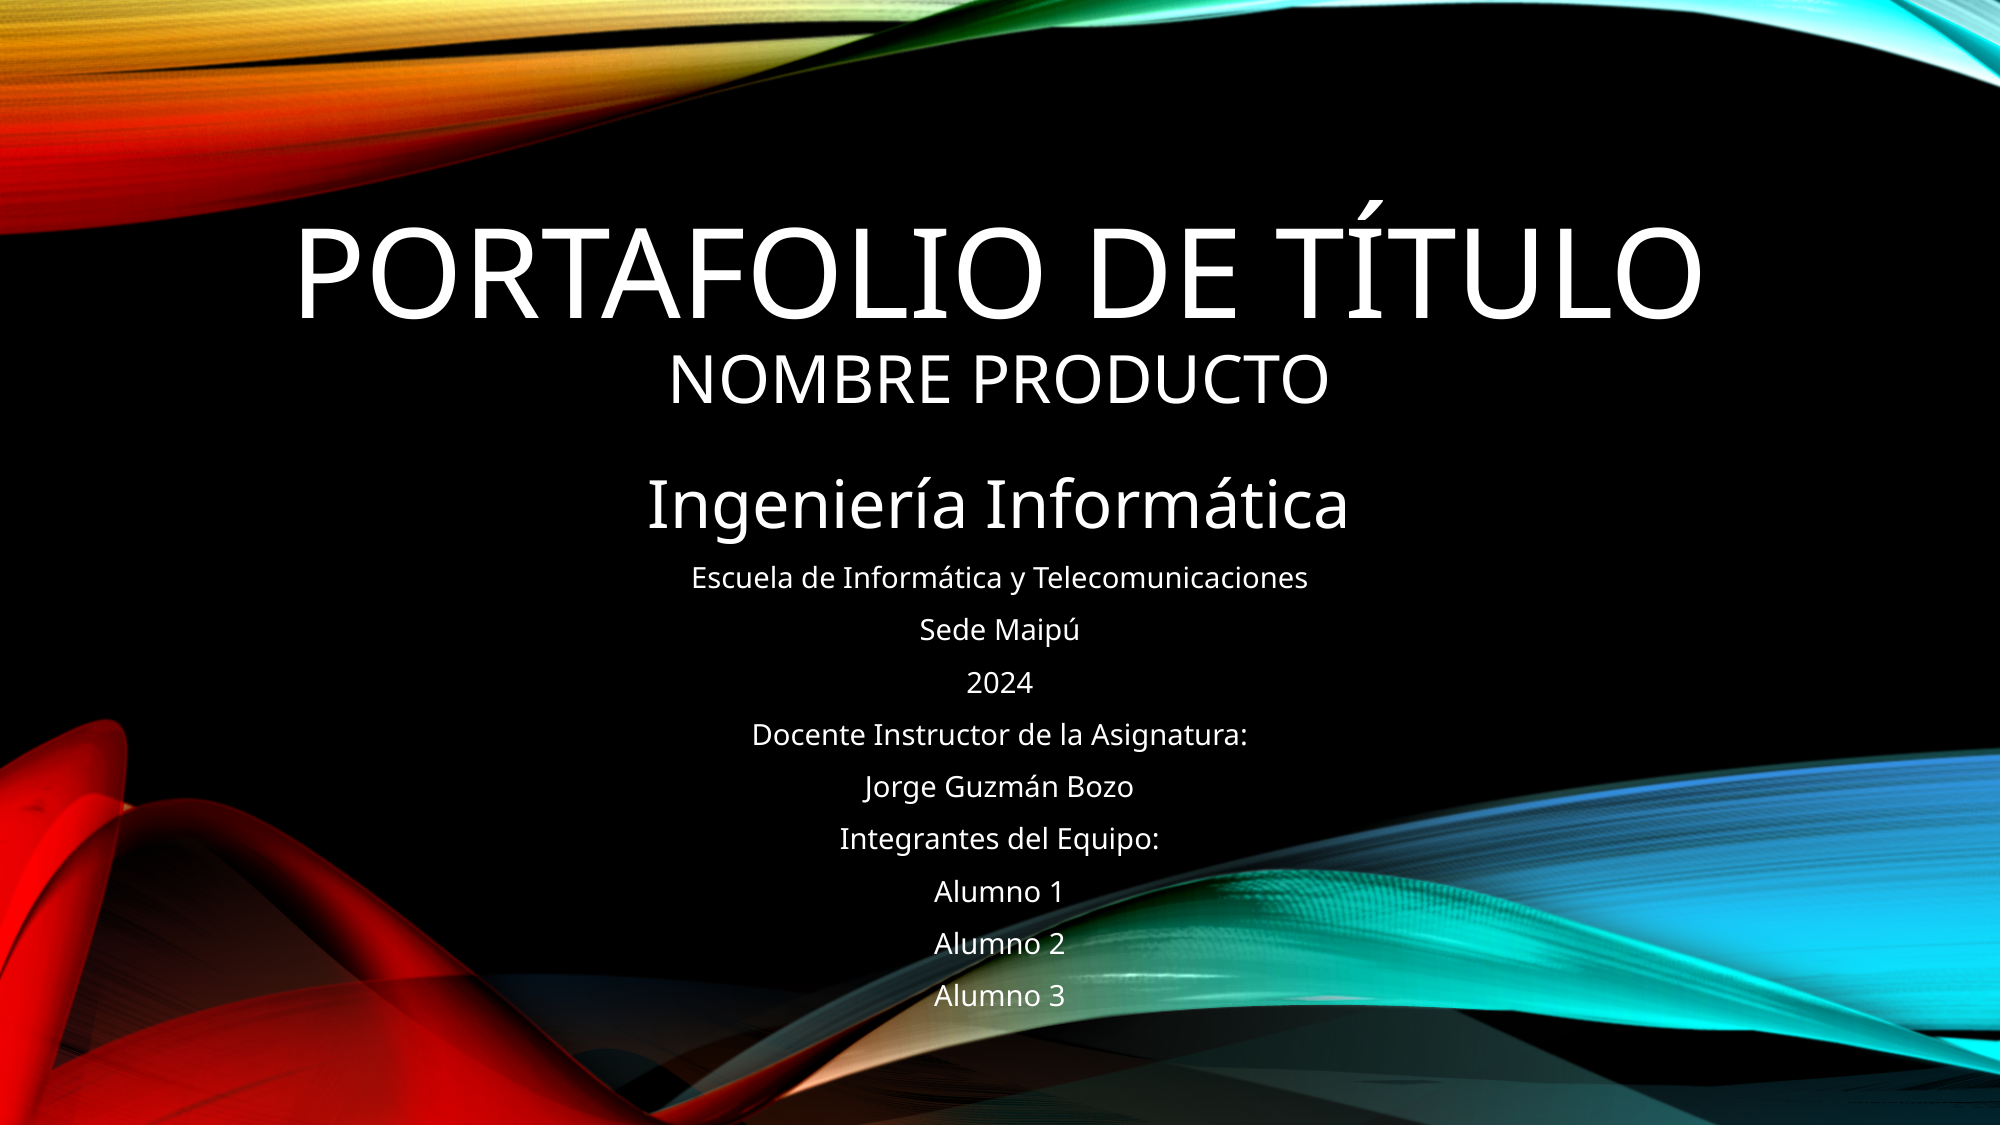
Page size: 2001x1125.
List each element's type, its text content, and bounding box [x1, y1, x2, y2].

picture [0, 717, 2000, 1125]
title PORTAFOLIO DE TÍTULO NOMBRE PRODUCTO [249, 184, 1750, 426]
subtitle Ingeniería Informática Escuela de Informática y Telecomunicaciones Sede Maipú 2024 Docente Instructor de la Asignatura: Jorge Guzmán Bozo Integrantes del Equipo: Alumno 1 Alumno 2 Alumno 3 [249, 463, 1750, 1093]
picture [0, 0, 2000, 237]
